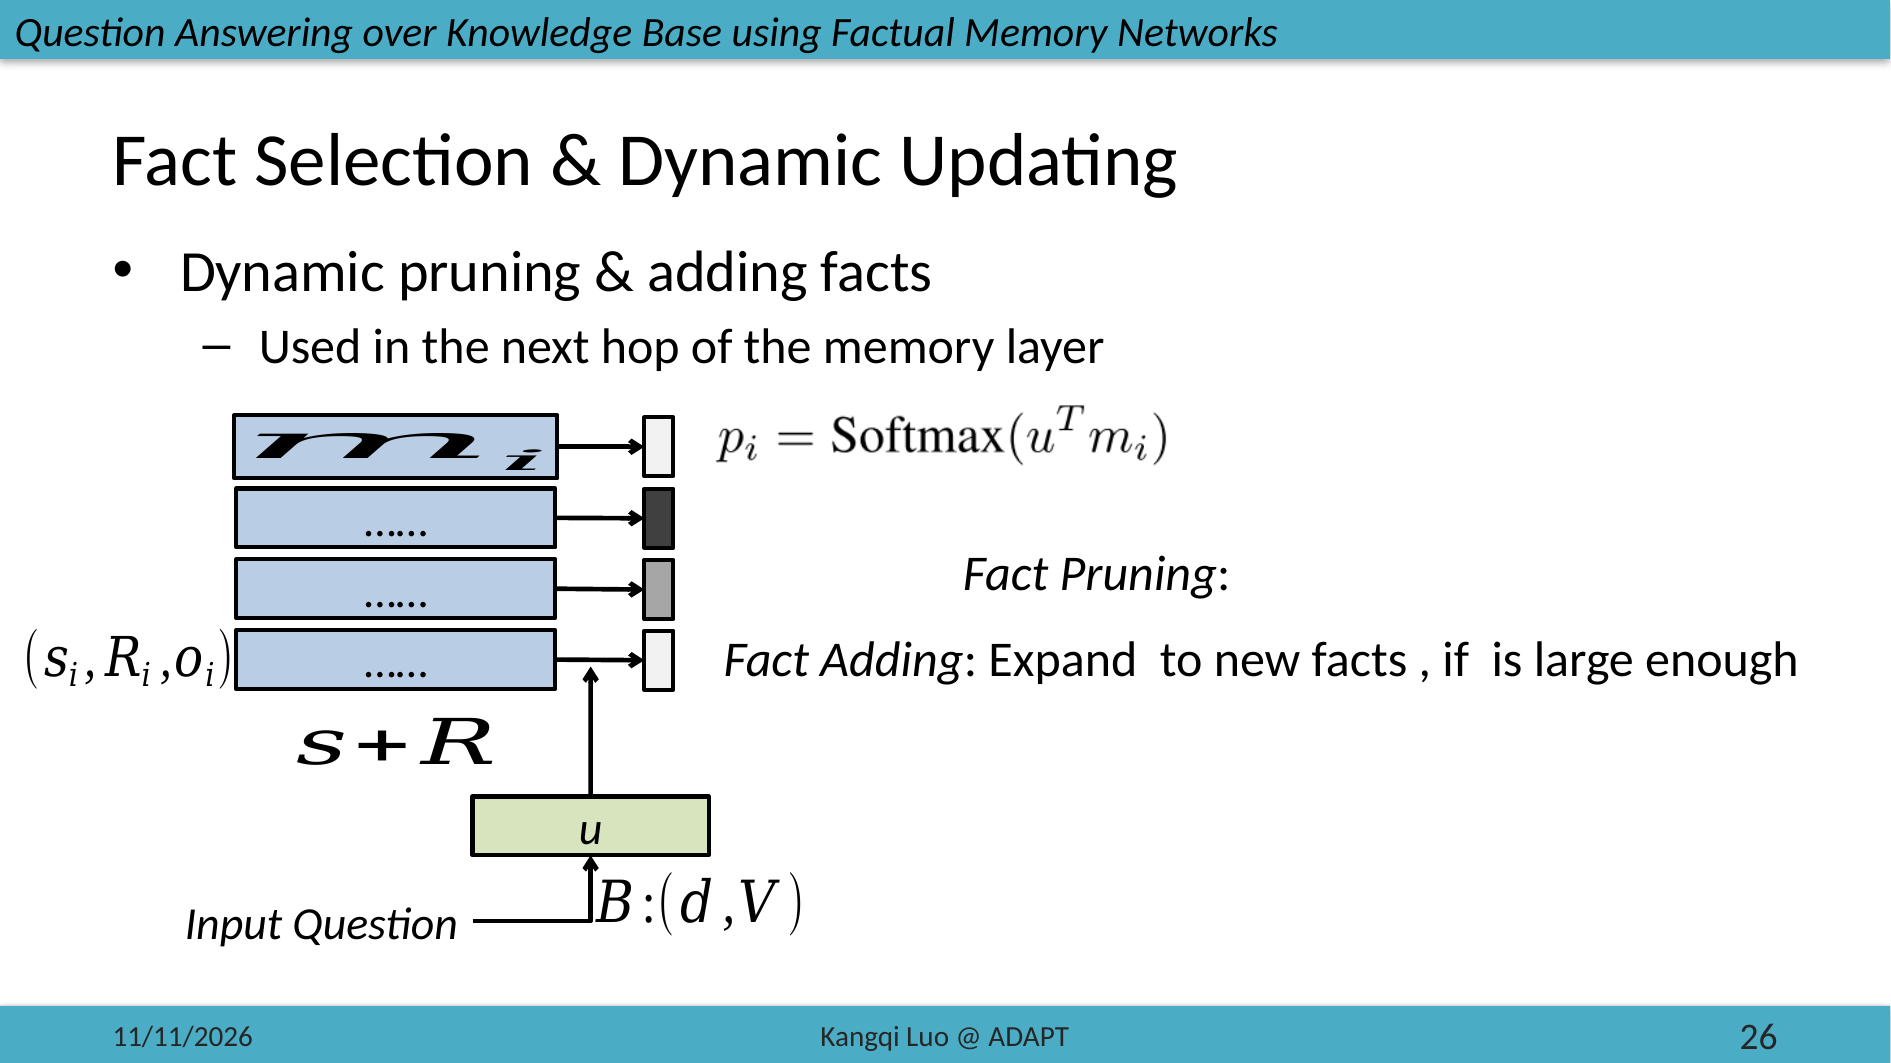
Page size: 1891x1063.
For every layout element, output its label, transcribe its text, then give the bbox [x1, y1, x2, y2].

text_box Question Answering over Knowledge Base using Factual Memory Networks [0, 0, 1891, 60]
text_box …… [234, 628, 557, 691]
text_box …… [234, 557, 557, 620]
title Fact Selection & Dynamic Updating [94, 99, 1796, 213]
slide_number 26 [1354, 1006, 1796, 1063]
text_box [642, 558, 675, 621]
footer Kangqi Luo @ ADAPT [645, 1006, 1245, 1063]
text_box Input Question [47, 886, 473, 956]
text_box [642, 629, 675, 692]
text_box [472, 855, 591, 922]
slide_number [94, 1006, 536, 1063]
text_box [642, 487, 675, 550]
text_box u [470, 794, 711, 857]
text_box [642, 415, 675, 478]
text_box …… [234, 486, 557, 549]
list Dynamic pruning & adding facts Used in the next hop of the memory layer [94, 224, 1796, 418]
picture [710, 395, 1170, 481]
